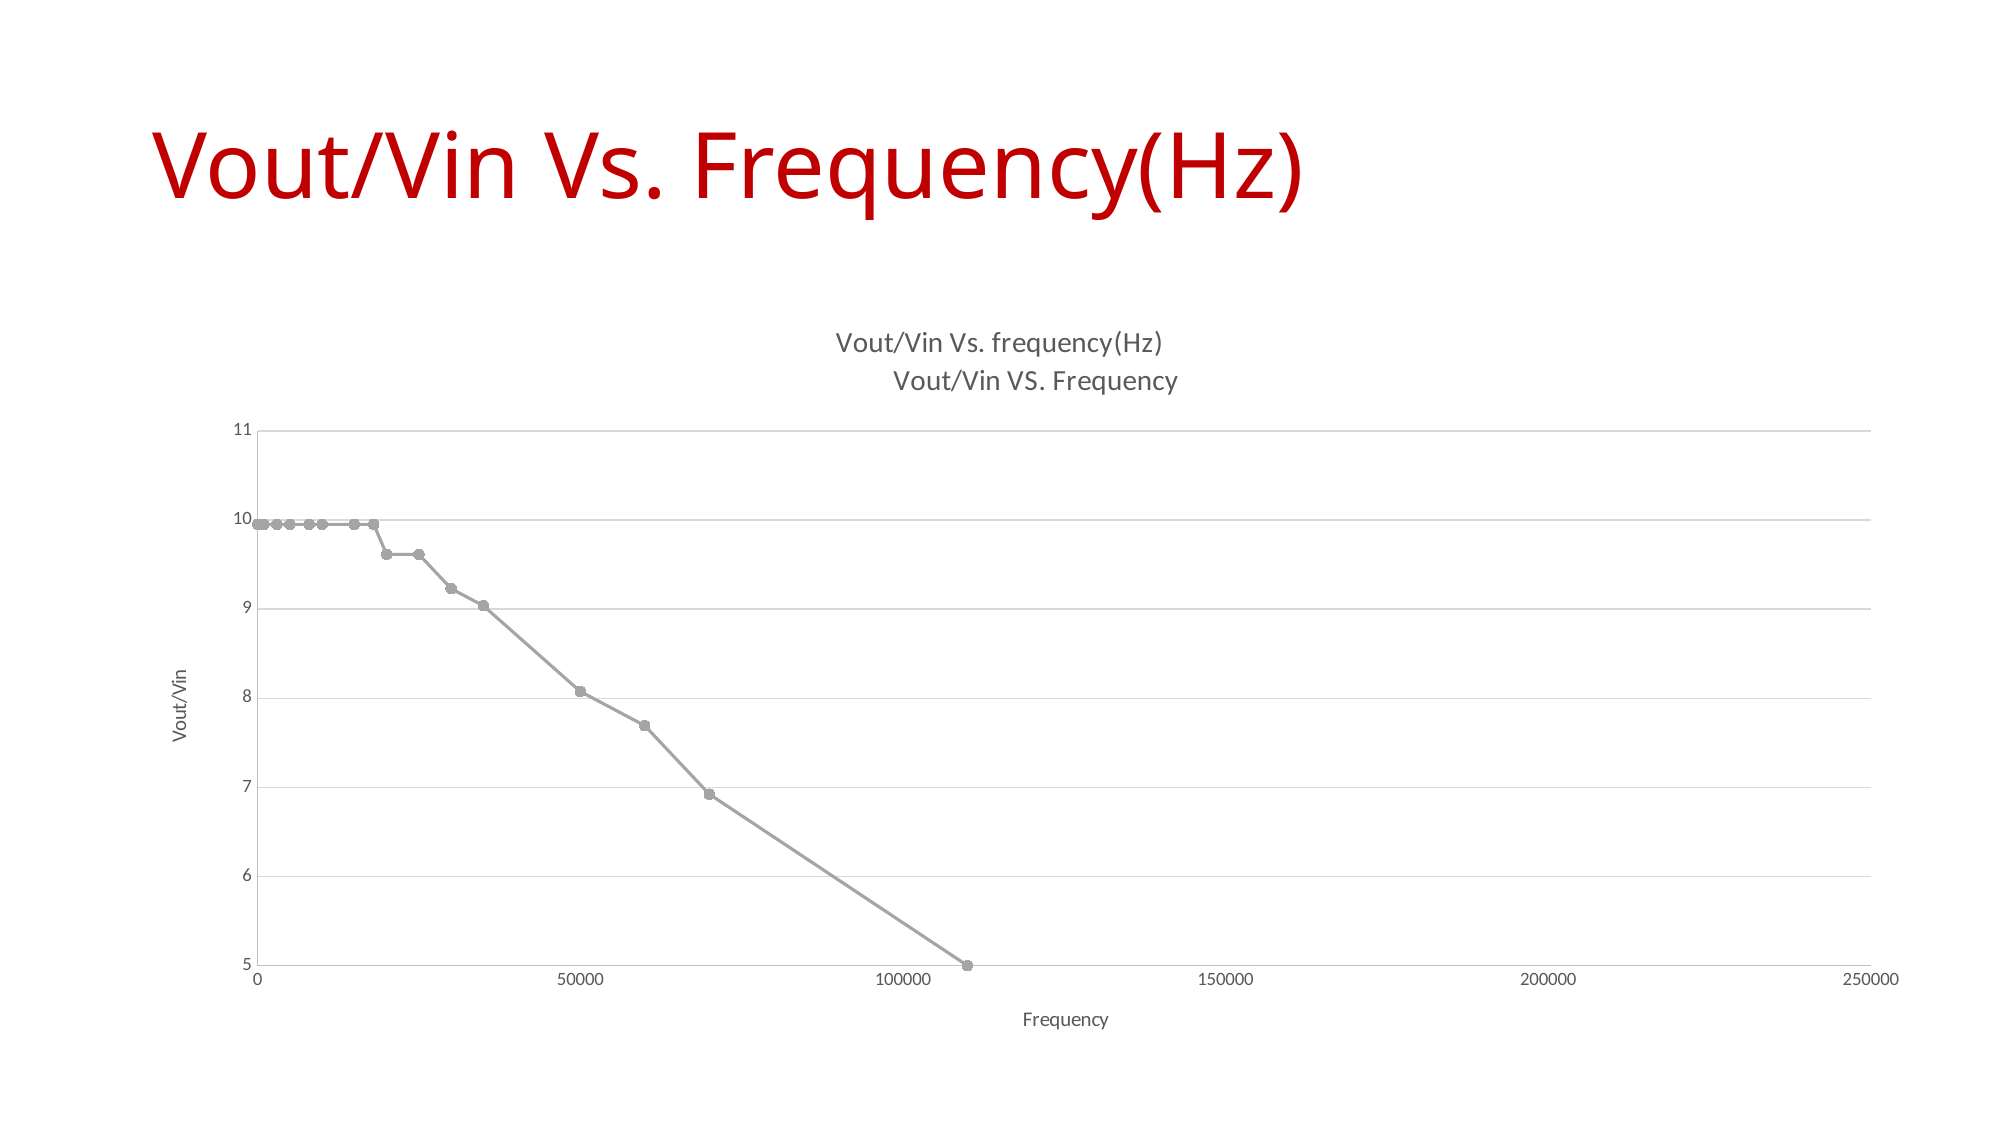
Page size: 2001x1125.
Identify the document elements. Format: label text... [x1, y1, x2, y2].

chart [137, 299, 1935, 1063]
title Vout/Vin Vs. Frequency(Hz) [137, 59, 1863, 278]
